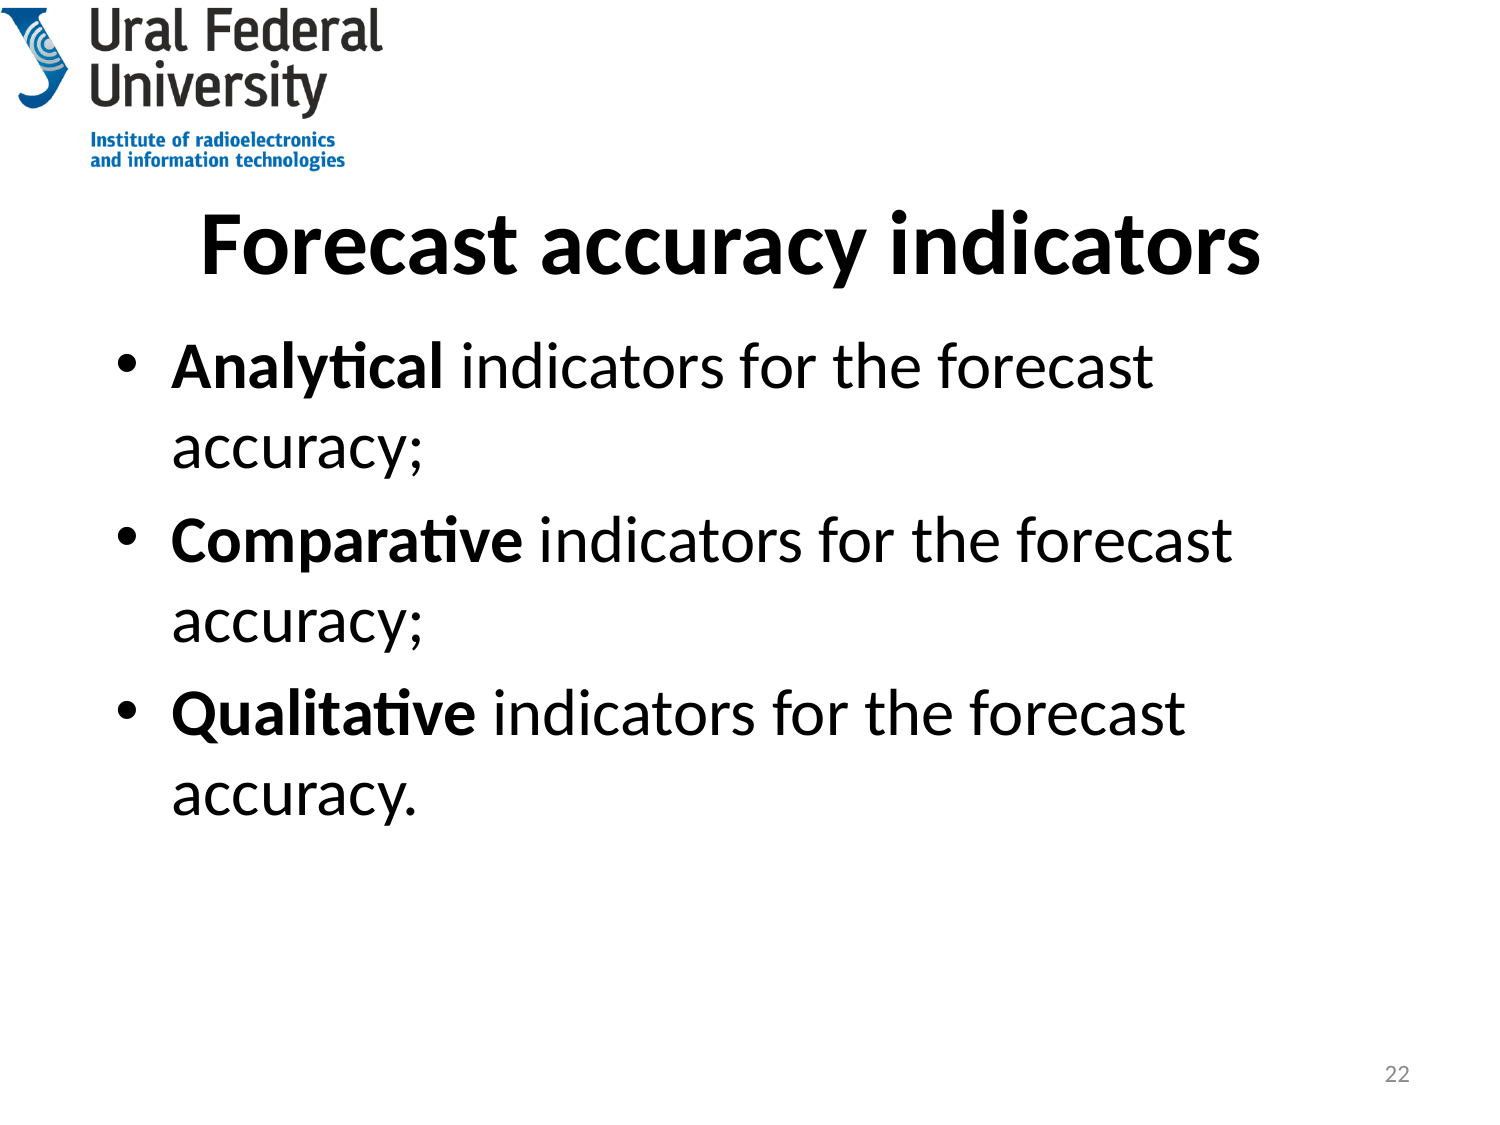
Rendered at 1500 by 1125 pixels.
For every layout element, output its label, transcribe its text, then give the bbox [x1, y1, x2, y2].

title Forecast accuracy indicators [29, 172, 1436, 303]
slide_number 22 [1074, 1042, 1425, 1103]
picture [0, 0, 384, 174]
list Analytical indicators for the forecast accuracy; Comparative indicators for the forecast accuracy; Qualitative indicators for the forecast accuracy. [100, 314, 1412, 1071]
